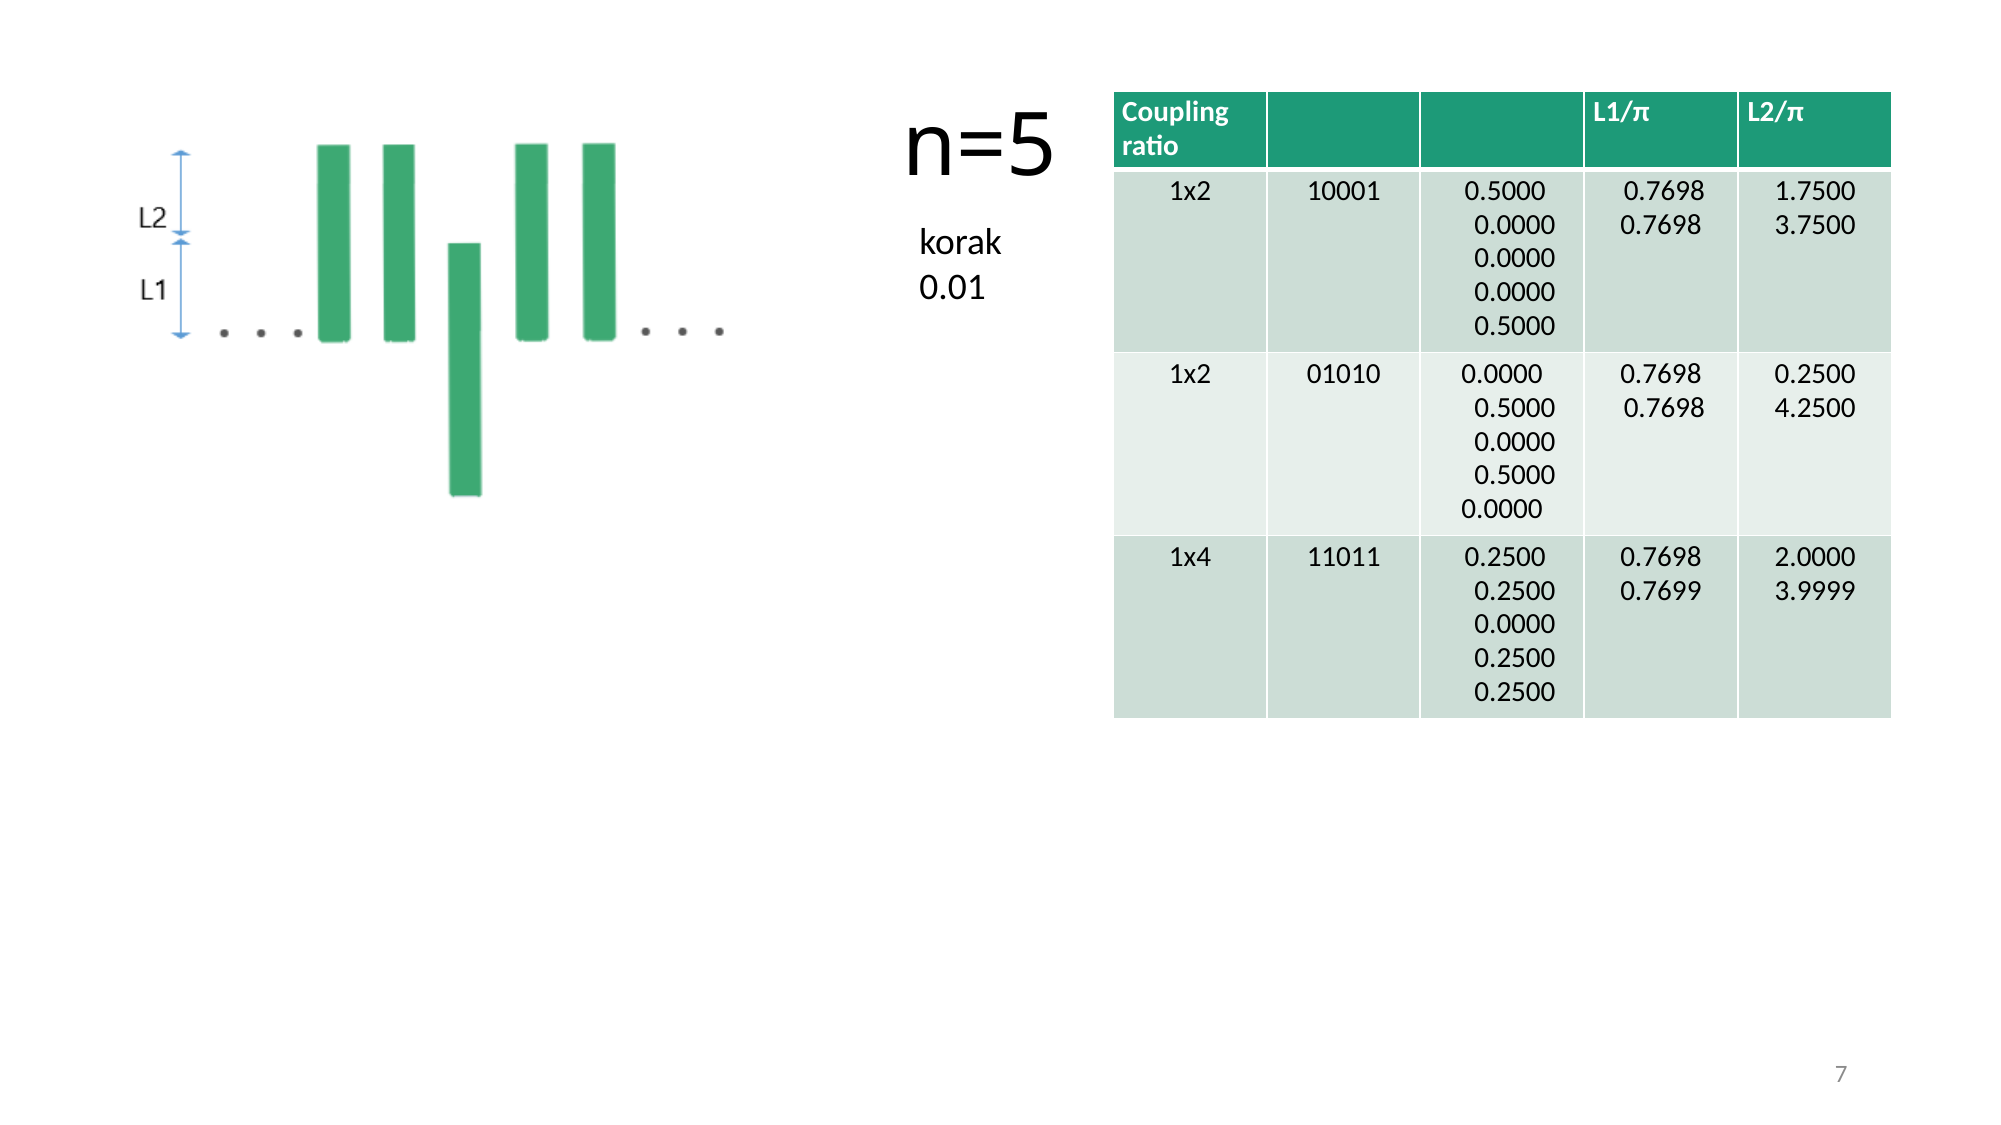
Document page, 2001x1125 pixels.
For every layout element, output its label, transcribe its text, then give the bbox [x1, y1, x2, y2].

slide_number 7 [1412, 1042, 1863, 1103]
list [124, 43, 760, 563]
title n=5 [887, 90, 1112, 309]
